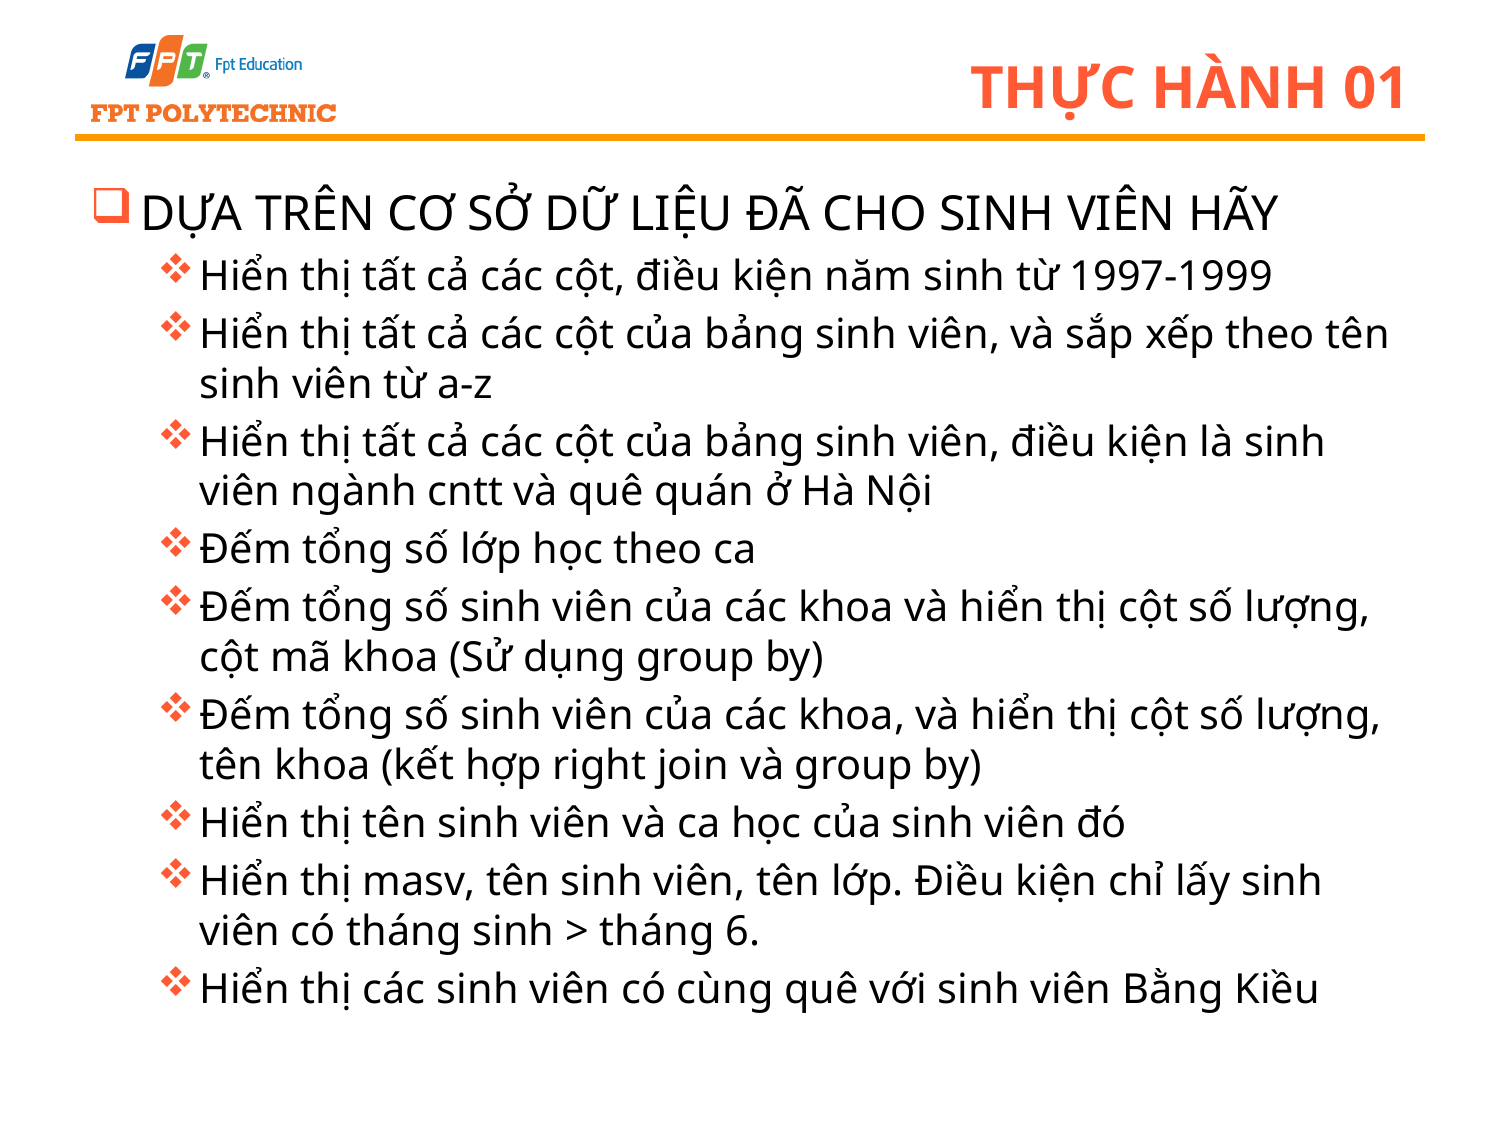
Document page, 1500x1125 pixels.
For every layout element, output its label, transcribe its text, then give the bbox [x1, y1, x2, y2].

title THỰC HÀNH 01 [337, 45, 1425, 125]
list DỰA TRÊN CƠ SỞ DỮ LIỆU ĐÃ CHO SINH VIÊN HÃY Hiển thị tất cả các cột, điều kiện năm sinh từ 1997-1999 Hiển thị tất cả các cột của bảng sinh viên, và sắp xếp theo tên sinh viên từ a-z Hiển thị tất cả các cột của bảng sinh viên, điều kiện là sinh viên ngành cntt và quê quán ở Hà Nội Đếm tổng số lớp học theo ca Đếm tổng số sinh viên của các khoa và hiển thị cột số lượng, cột mã khoa (Sử dụng group by) Đếm tổng số sinh viên của các khoa, và hiển thị cột số lượng, tên khoa (kết hợp right join và group by) Hiển thị tên sinh viên và ca học của sinh viên đó Hiển thị masv, tên sinh viên, tên lớp. Điều kiện chỉ lấy sinh viên có tháng sinh > tháng 6. Hiển thị các sinh viên có cùng quê với sinh viên Bằng Kiều [75, 174, 1425, 1038]
picture [91, 35, 338, 122]
